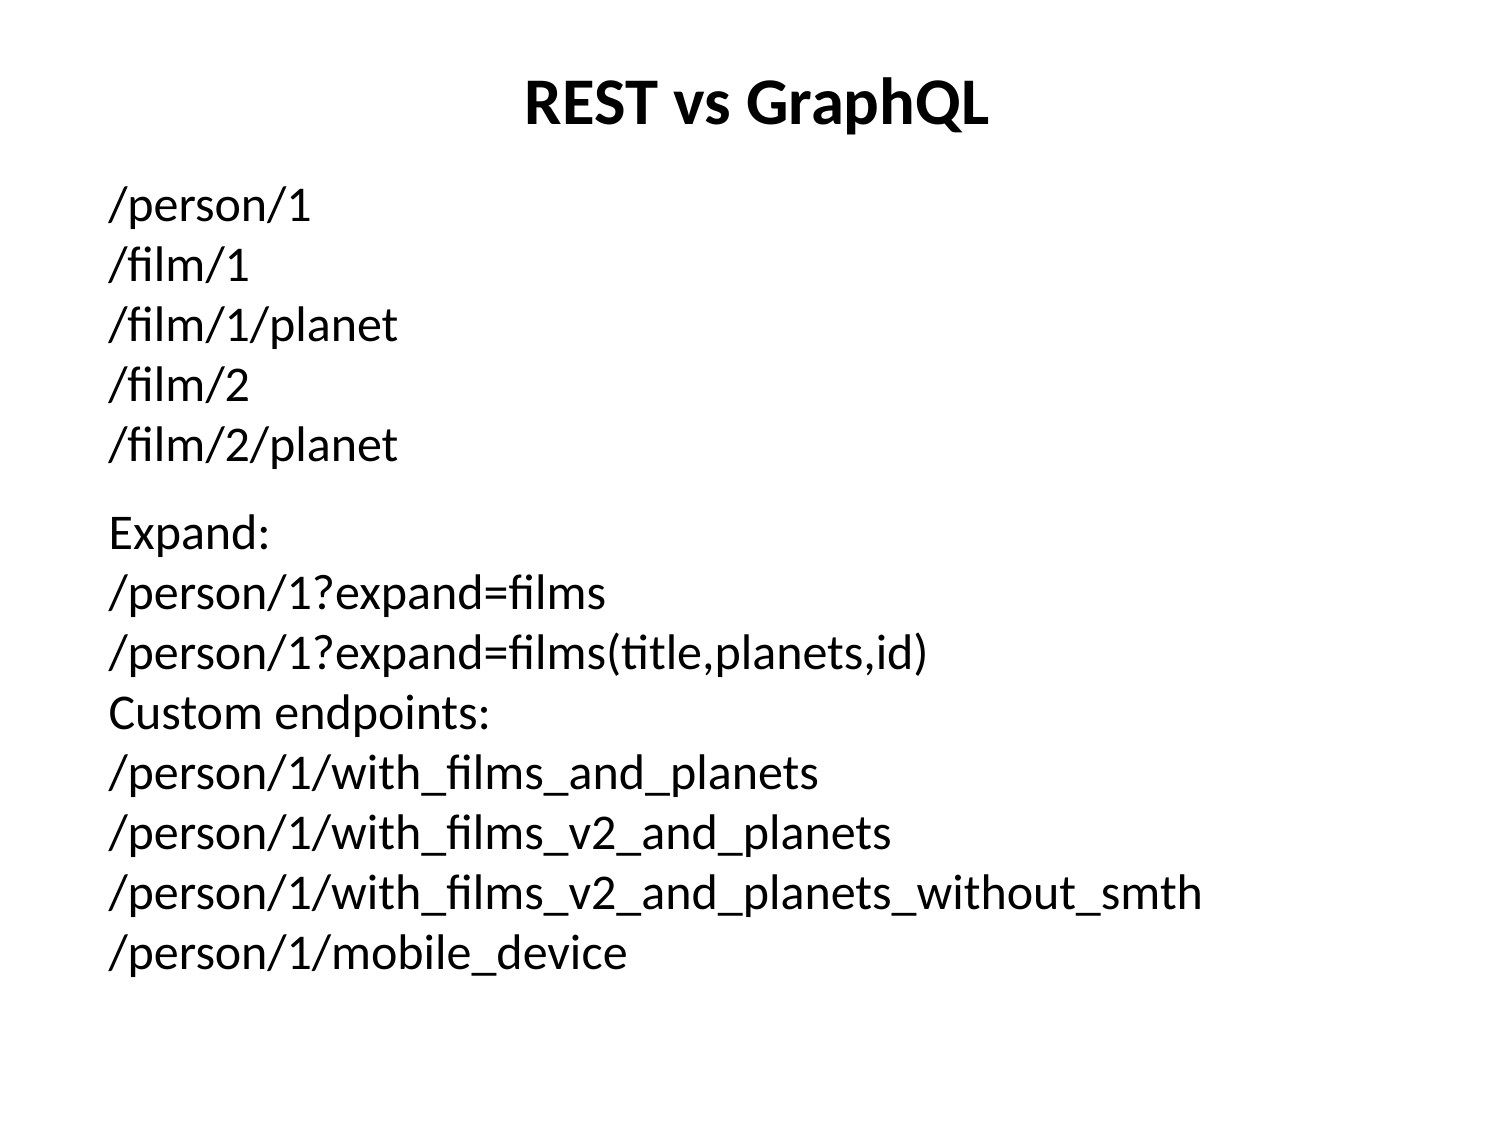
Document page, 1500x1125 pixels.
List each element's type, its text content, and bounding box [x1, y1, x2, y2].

text_box REST vs GraphQL [120, 45, 1395, 150]
text_box Expand: /person/1?expand=films /person/1?expand=films(title,planets,id) Custom endpoints: /person/1/with_films_and_planets /person/1/with_films_v2_and_planets /person/1/with_films_v2_and_planets_without_smth /person/1/mobile_device [93, 492, 1454, 985]
text_box /person/1 /film/1 /film/1/planet /film/2 /film/2/planet [93, 163, 1161, 481]
